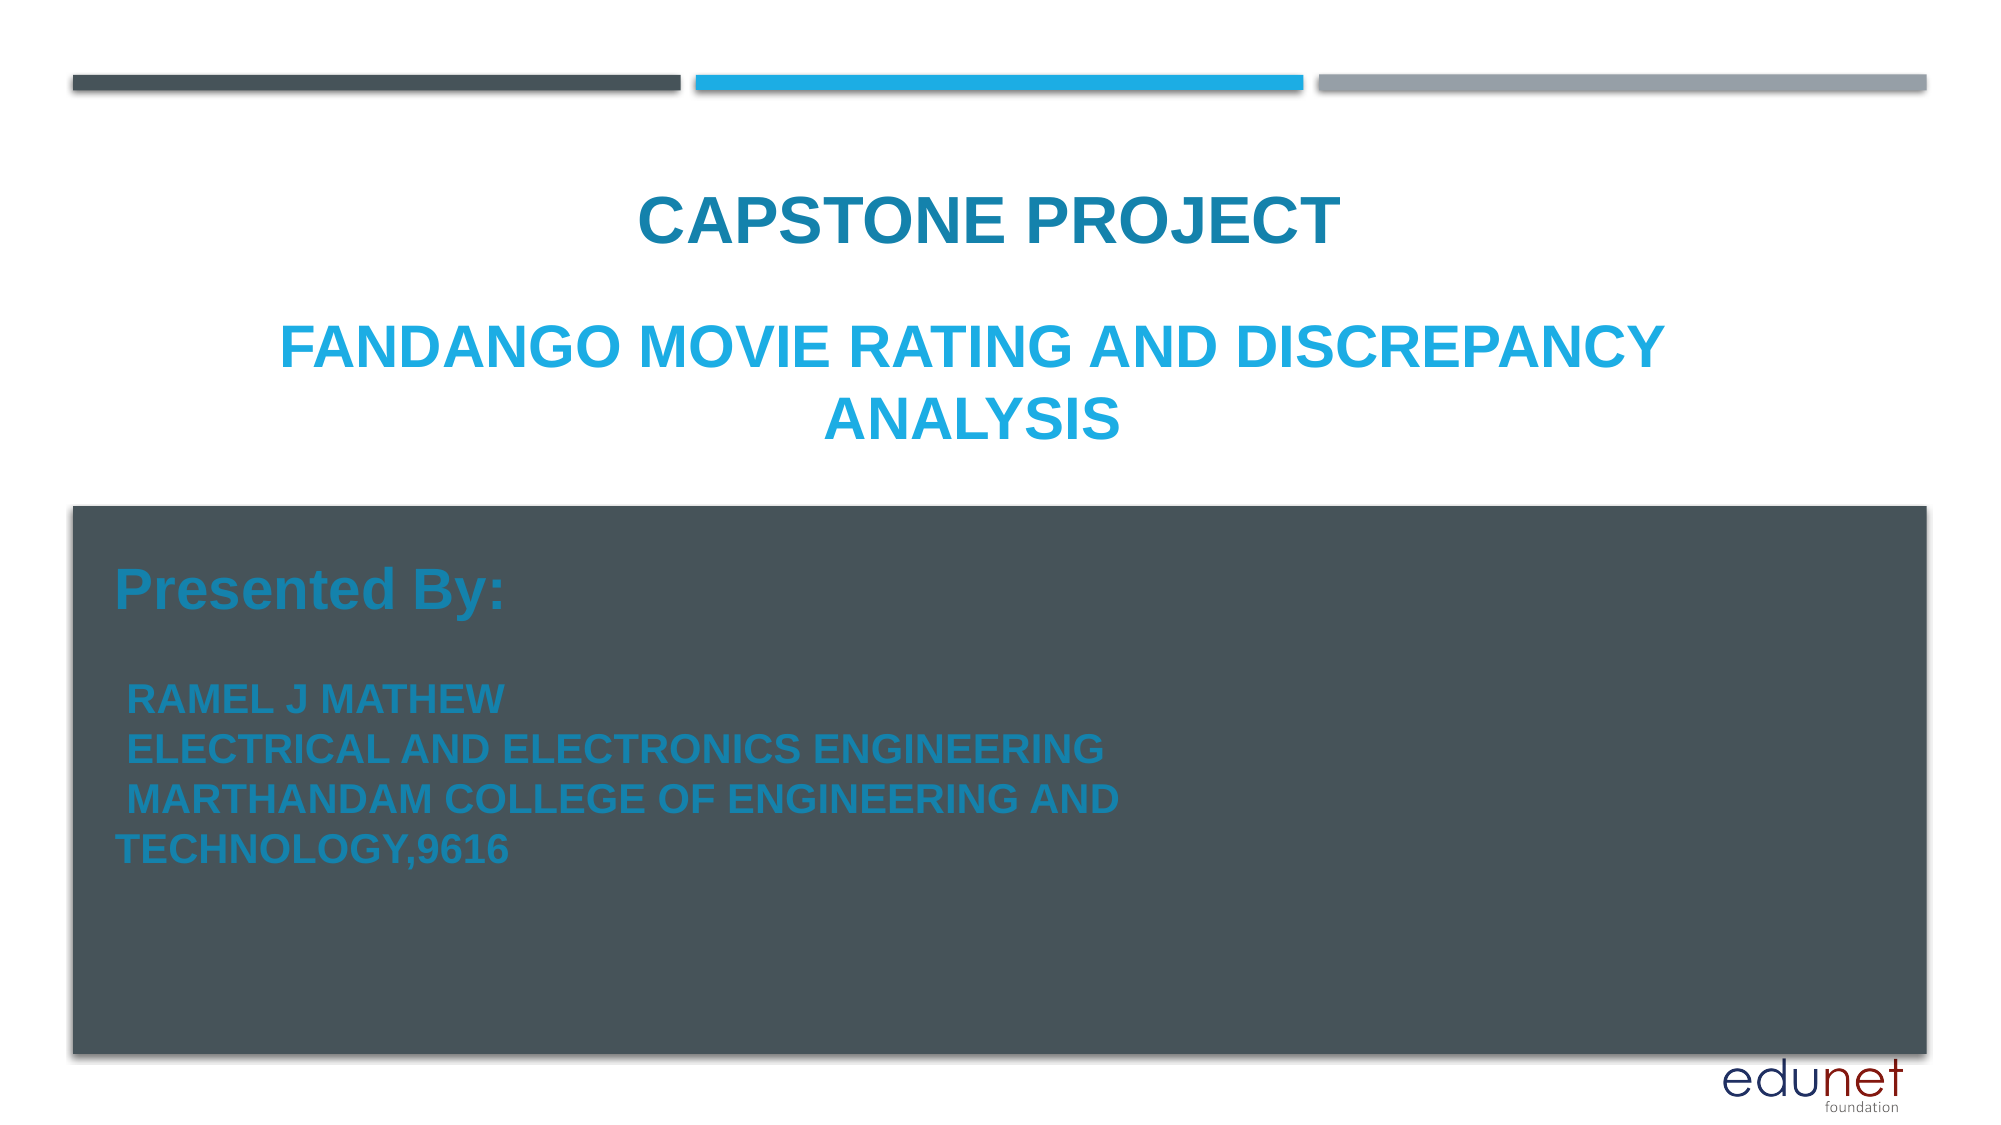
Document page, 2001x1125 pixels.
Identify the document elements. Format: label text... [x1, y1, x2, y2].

title FANDANGO MOVIE RATING AND DISCREPANCY ANALYSIS [222, 298, 1723, 460]
text_box CAPSTONE PROJECT [0, 169, 2000, 265]
text_box Presented By: RAMEL J MATHEW ELECTRICAL AND ELECTRONICS ENGINEERING MARTHANDAM COLLEGE OF ENGINEERING AND TECHNOLOGY,9616 [99, 543, 1456, 929]
picture [1719, 1056, 1905, 1116]
